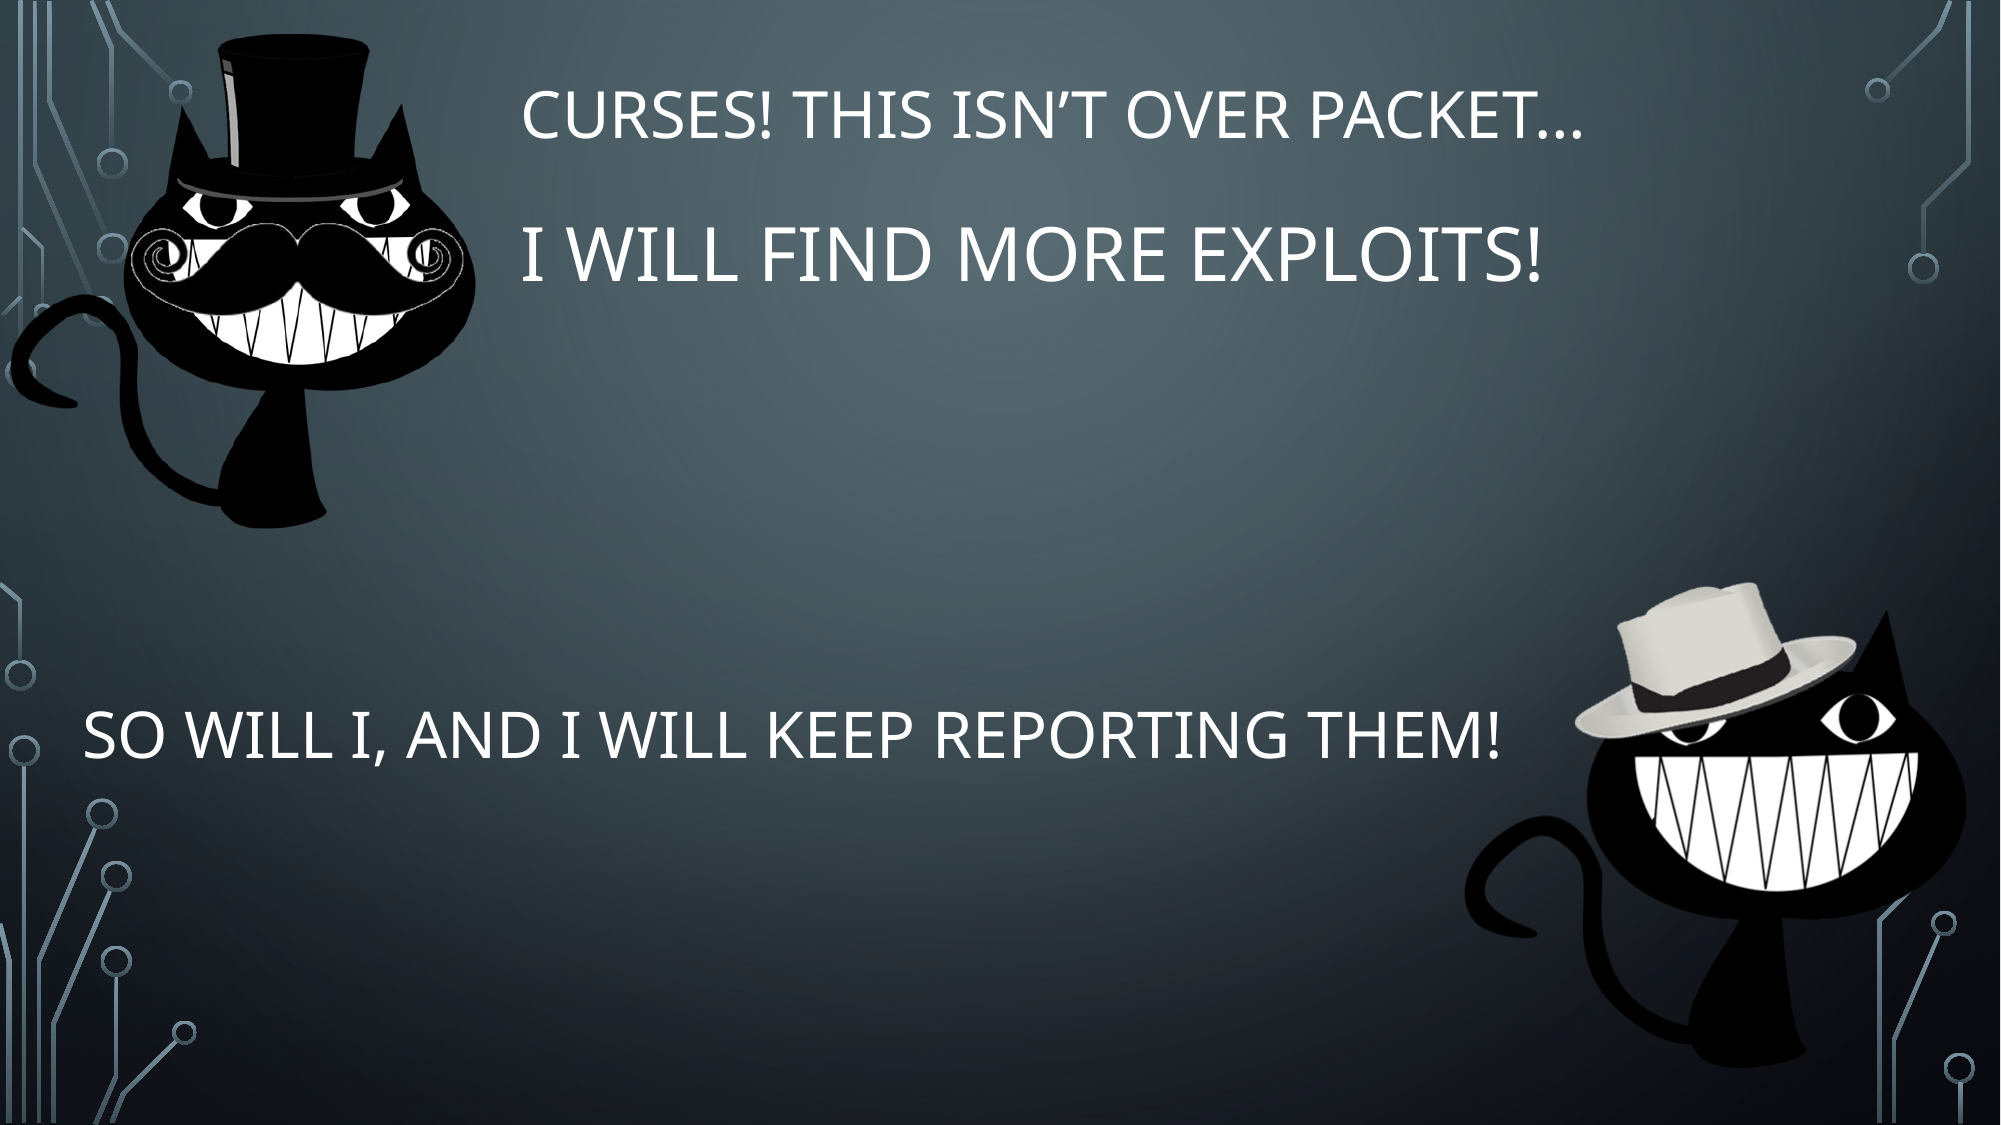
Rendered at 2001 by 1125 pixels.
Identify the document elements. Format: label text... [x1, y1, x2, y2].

title Curses! THIS ISN’T OVER PACKET… [507, 47, 1698, 187]
text_box I will find more exploits! [507, 187, 1698, 327]
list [0, 0, 507, 582]
picture [1454, 550, 2000, 1125]
text_box SO WILL I, and I WILL KEEP REPORTING THEM! [67, 669, 1454, 806]
